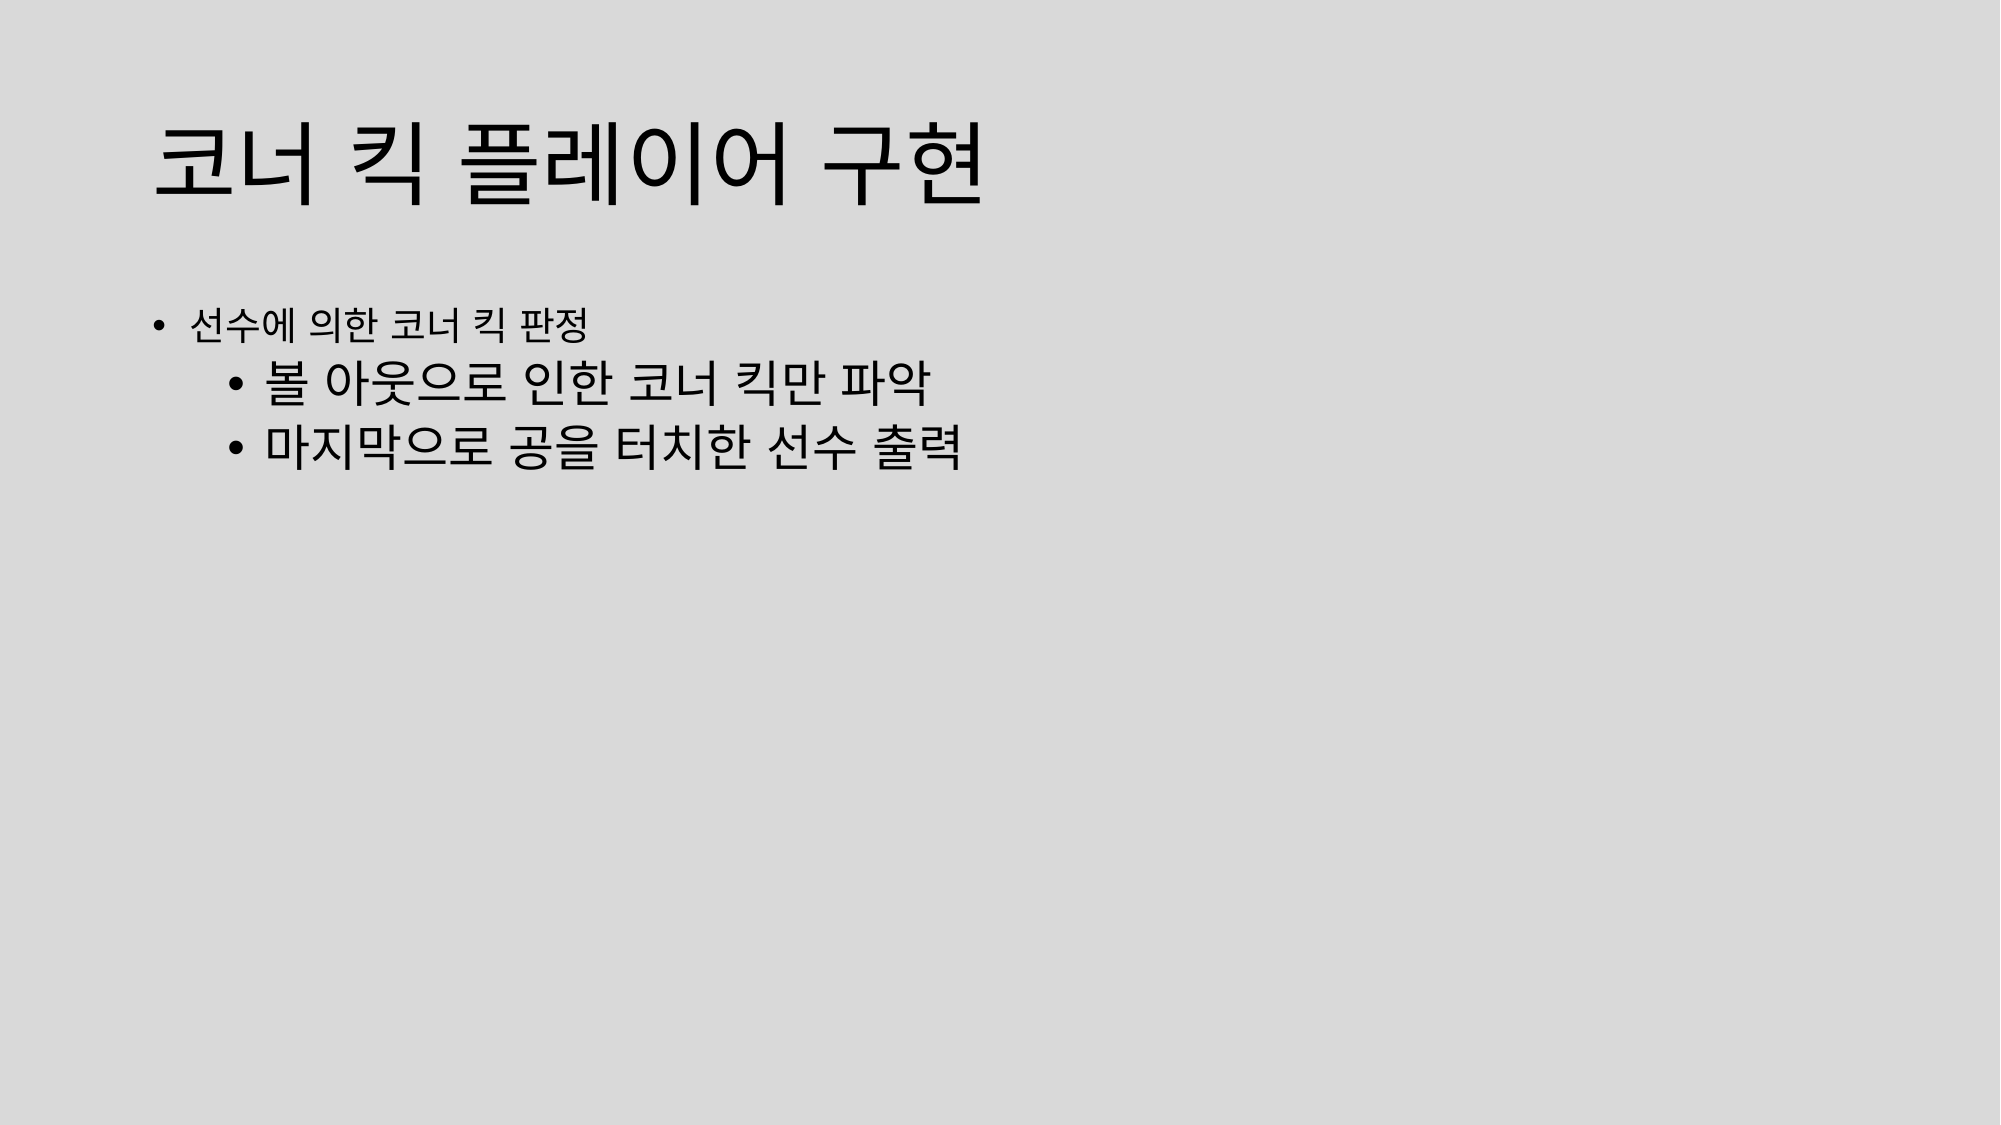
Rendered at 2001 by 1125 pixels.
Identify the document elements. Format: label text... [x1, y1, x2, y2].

title 코너 킥 플레이어 구현 [137, 59, 1863, 278]
list 선수에 의한 코너 킥 판정 볼 아웃으로 인한 코너 킥만 파악 마지막으로 공을 터치한 선수 출력 [137, 299, 1863, 1014]
